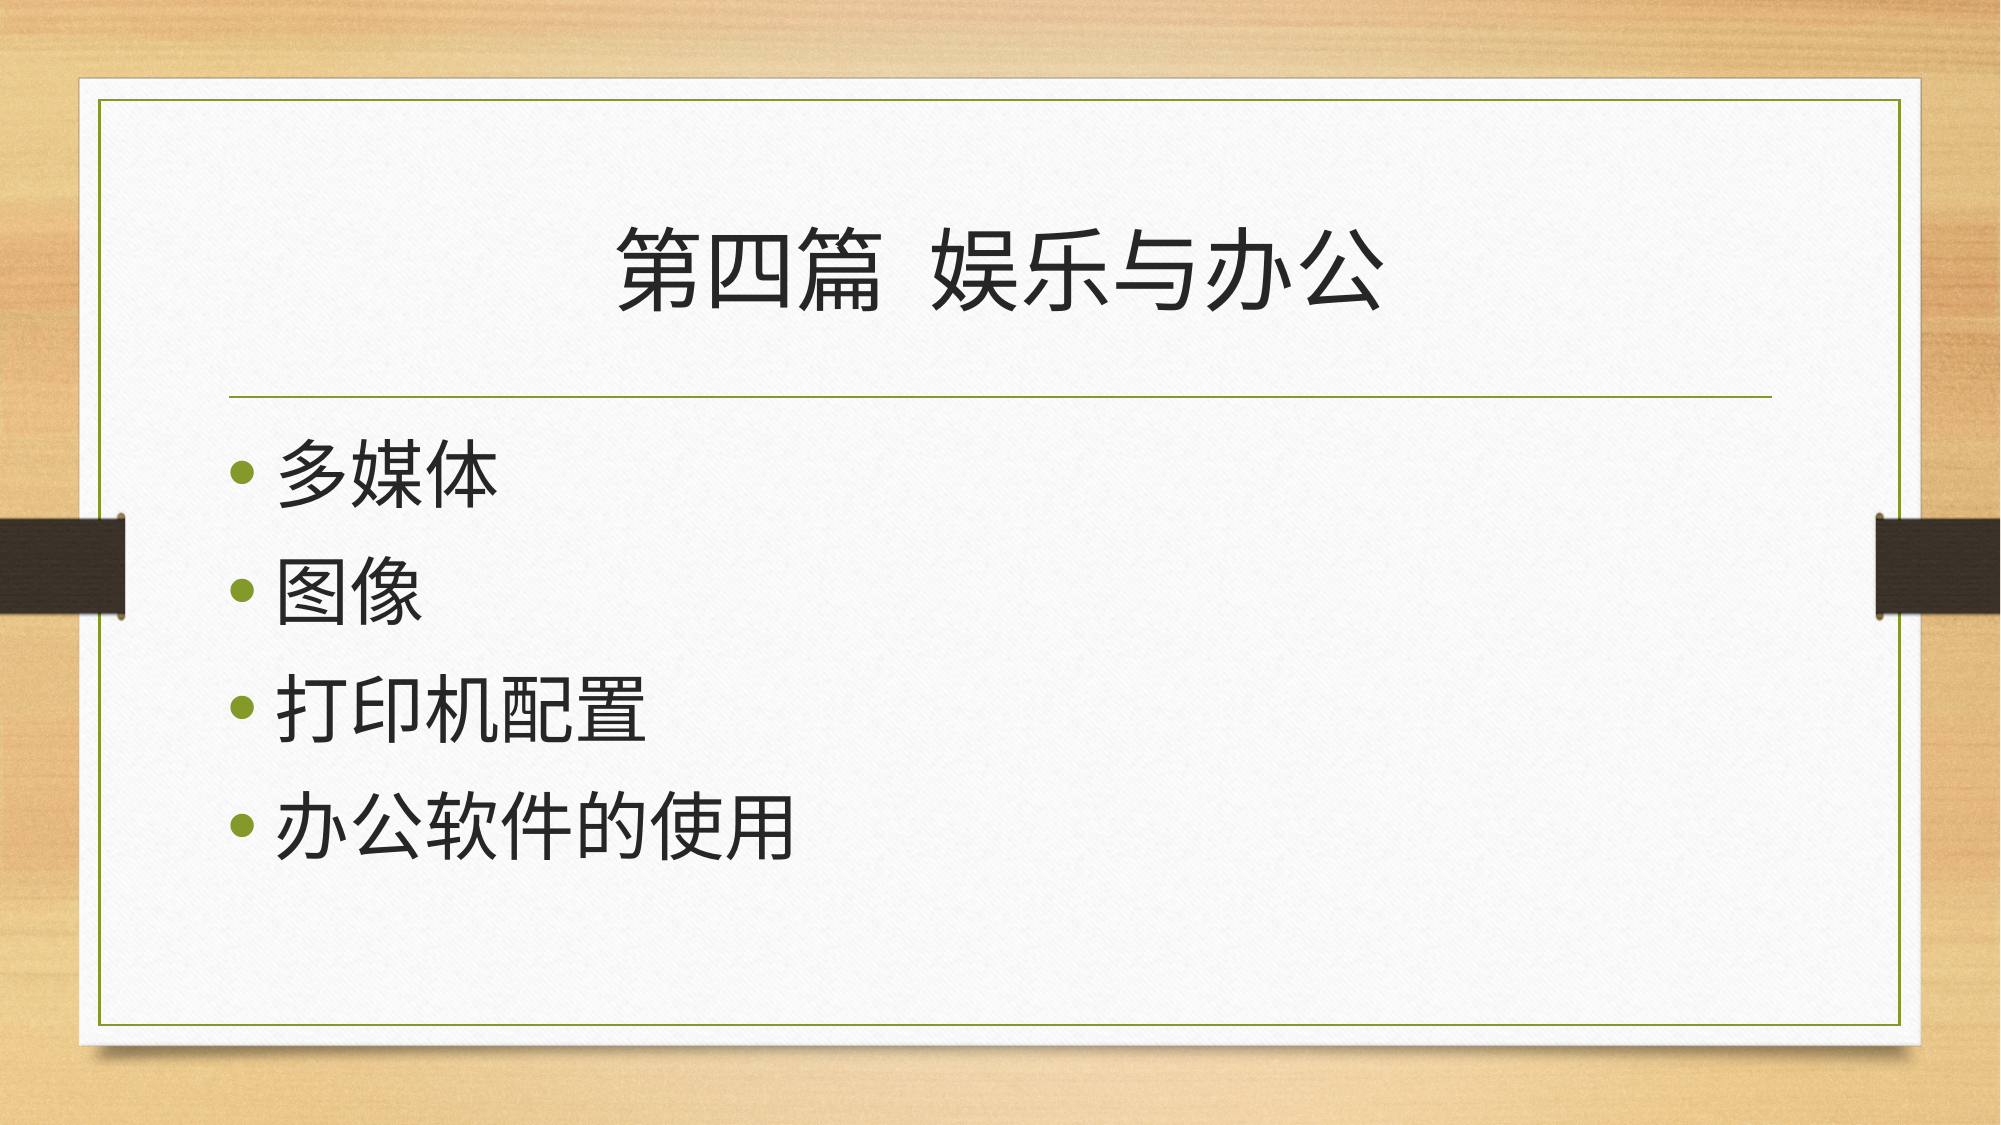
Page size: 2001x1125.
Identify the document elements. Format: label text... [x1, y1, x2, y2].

title 第四篇 娱乐与办公 [212, 160, 1788, 376]
picture [0, 0, 2001, 1125]
list 多媒体 图像 打印机配置 办公软件的使用 [212, 419, 1788, 964]
